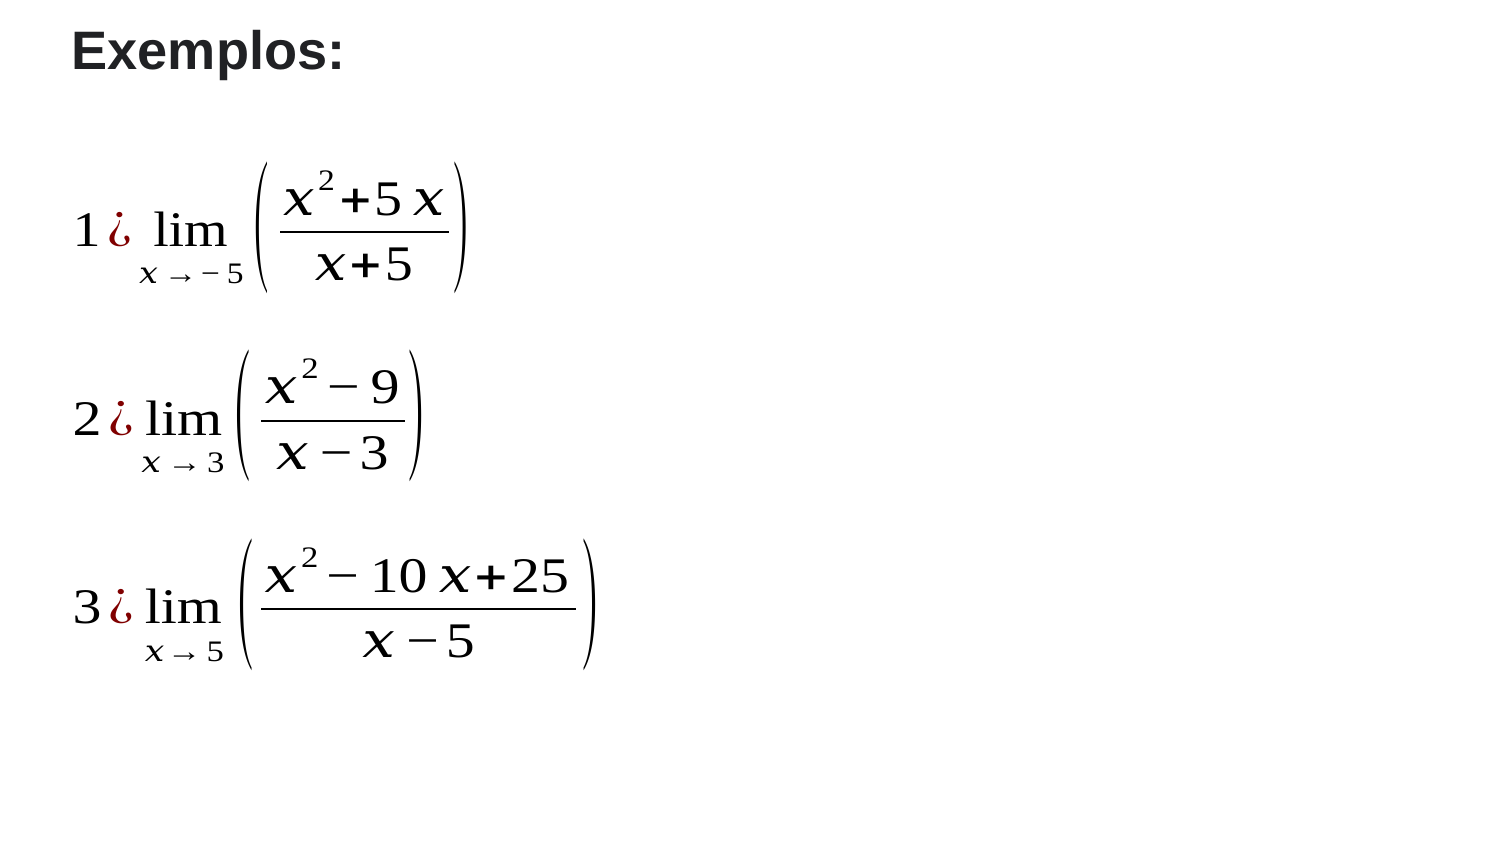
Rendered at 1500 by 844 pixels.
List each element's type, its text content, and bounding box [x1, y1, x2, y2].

text_box Exemplos: [56, 7, 1356, 88]
